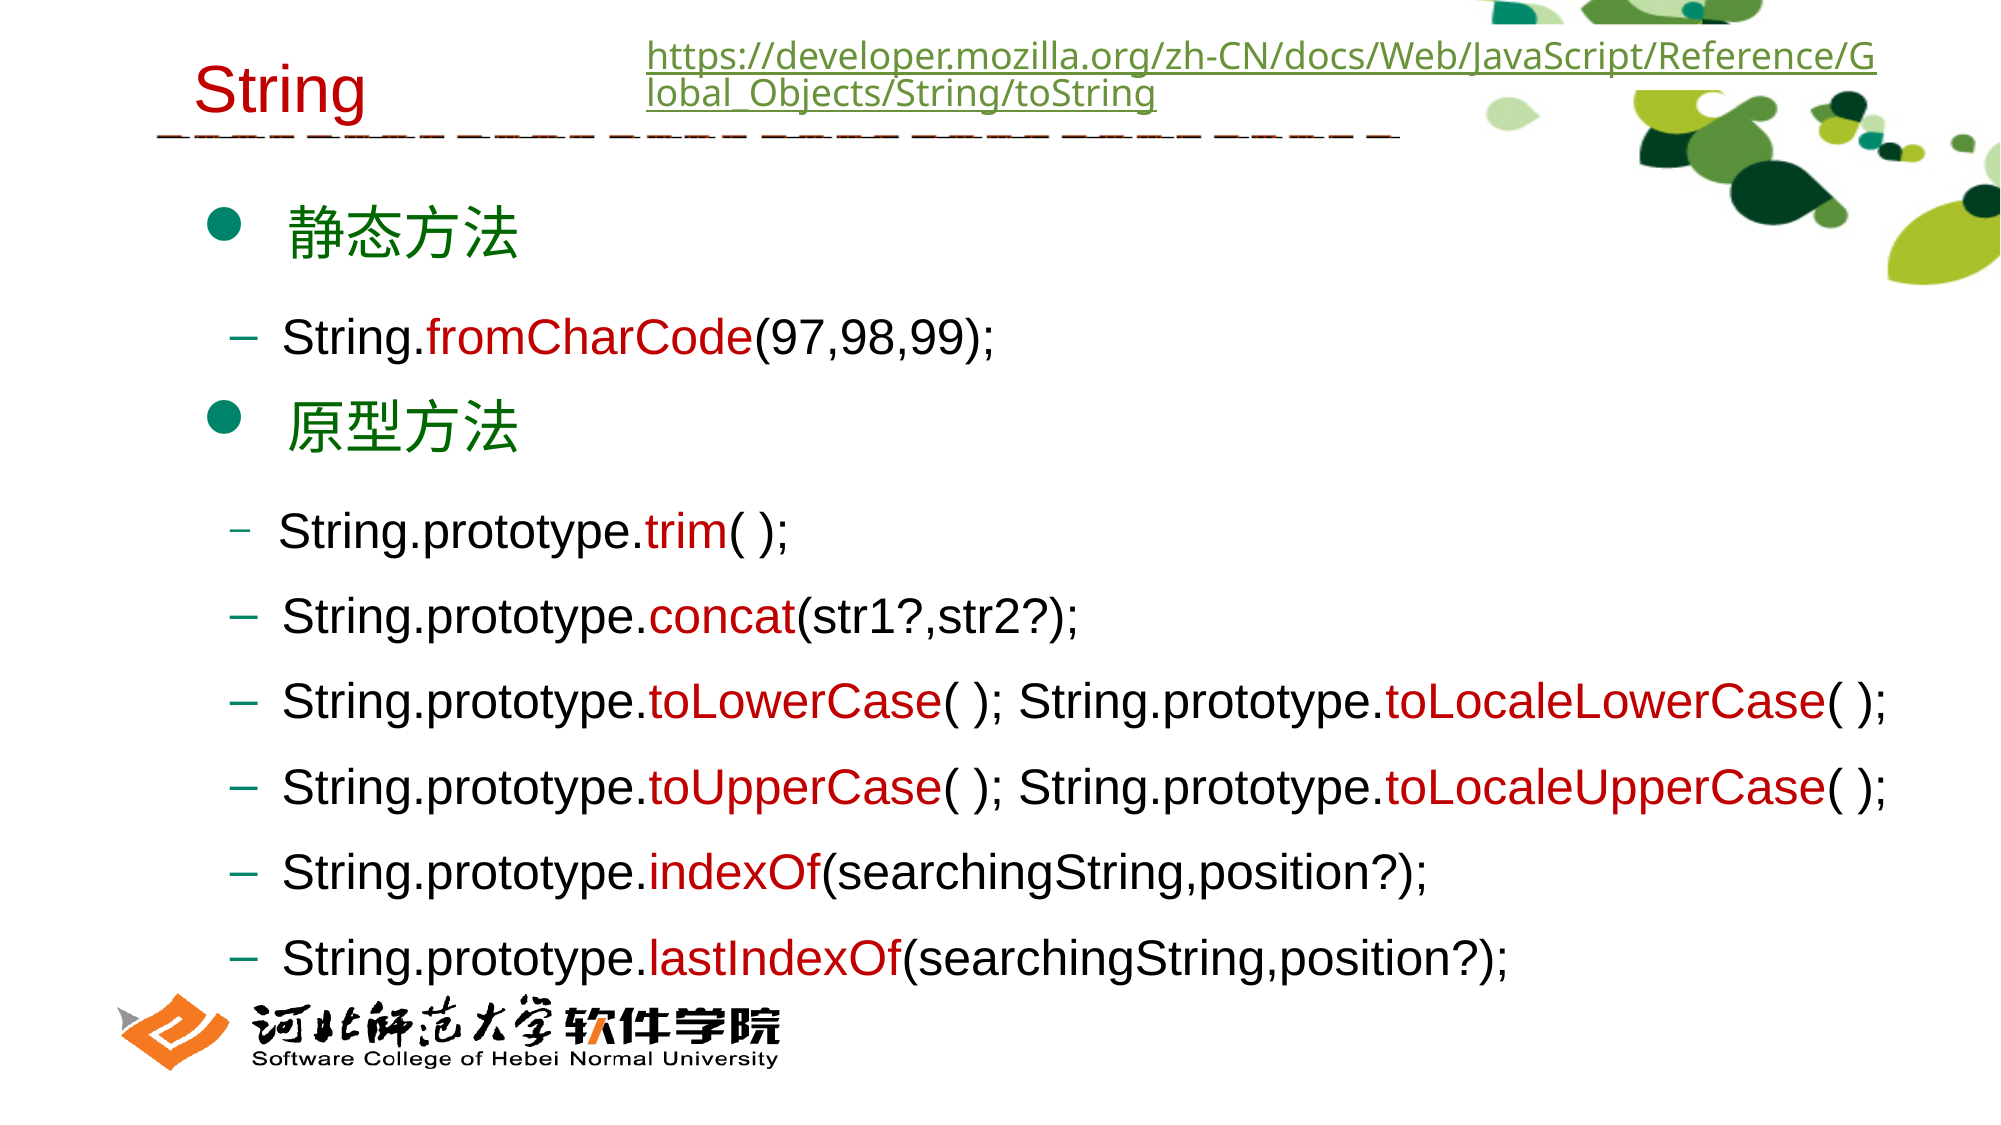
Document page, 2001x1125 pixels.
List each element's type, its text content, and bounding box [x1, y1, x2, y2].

picture [0, 0, 2001, 1125]
list String [178, 38, 1523, 120]
text_box https://developer.mozilla.org/zh-CN/docs/Web/JavaScript/Reference/Global_Objects/String/toString [631, 24, 1899, 91]
list 静态方法 String.fromCharCode(97,98,99); 原型方法 String.prototype.trim( ); String.prototype.concat(str1?,str2?); String.prototype.toLowerCase( ); String.prototype.toLocaleLowerCase( ); String.prototype.toUpperCase( ); String.prototype.toLocaleUpperCase( ); String.prototype.indexOf(searchingString,position?); String.prototype.lastIndexOf(searchingString,position?); [187, 175, 1980, 983]
